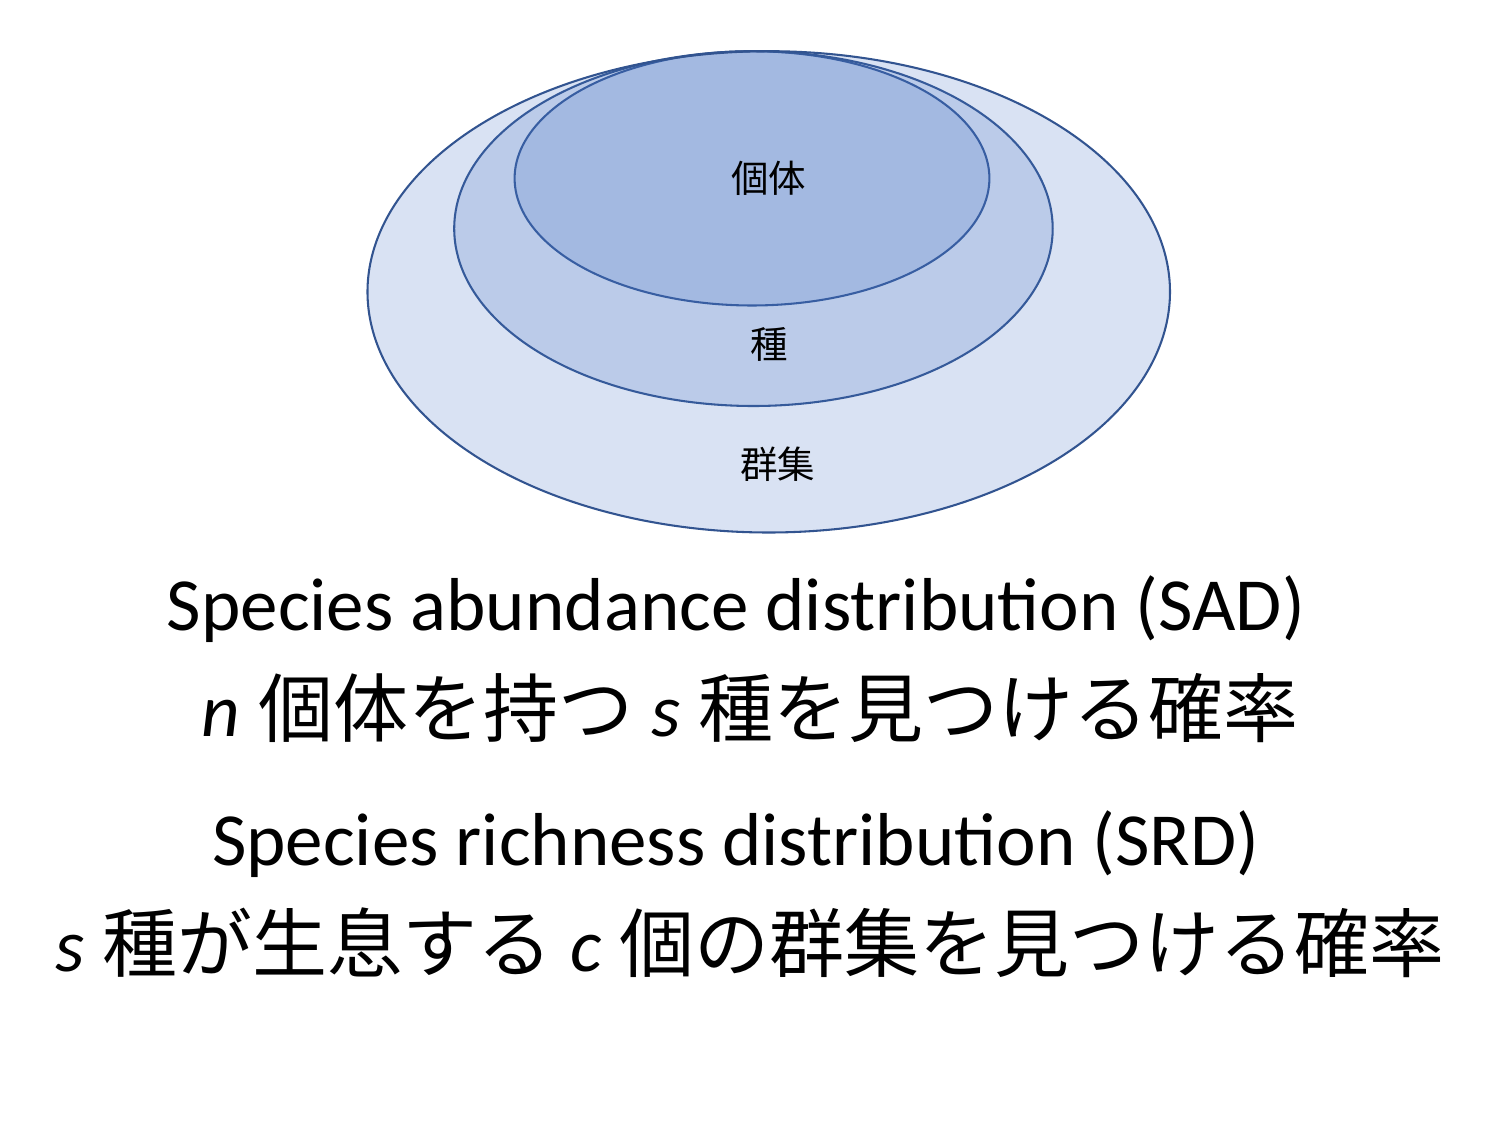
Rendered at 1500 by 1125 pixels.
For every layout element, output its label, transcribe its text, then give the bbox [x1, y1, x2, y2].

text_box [367, 51, 1170, 533]
text_box s種が生息するc個の群集を見つける確率 [30, 888, 1470, 994]
text_box Species richness distribution (SRD) [16, 782, 1456, 888]
text_box n個体を持つs種を見つける確率 [30, 653, 1470, 759]
text_box Species abundance distribution (SAD) [16, 547, 1456, 653]
